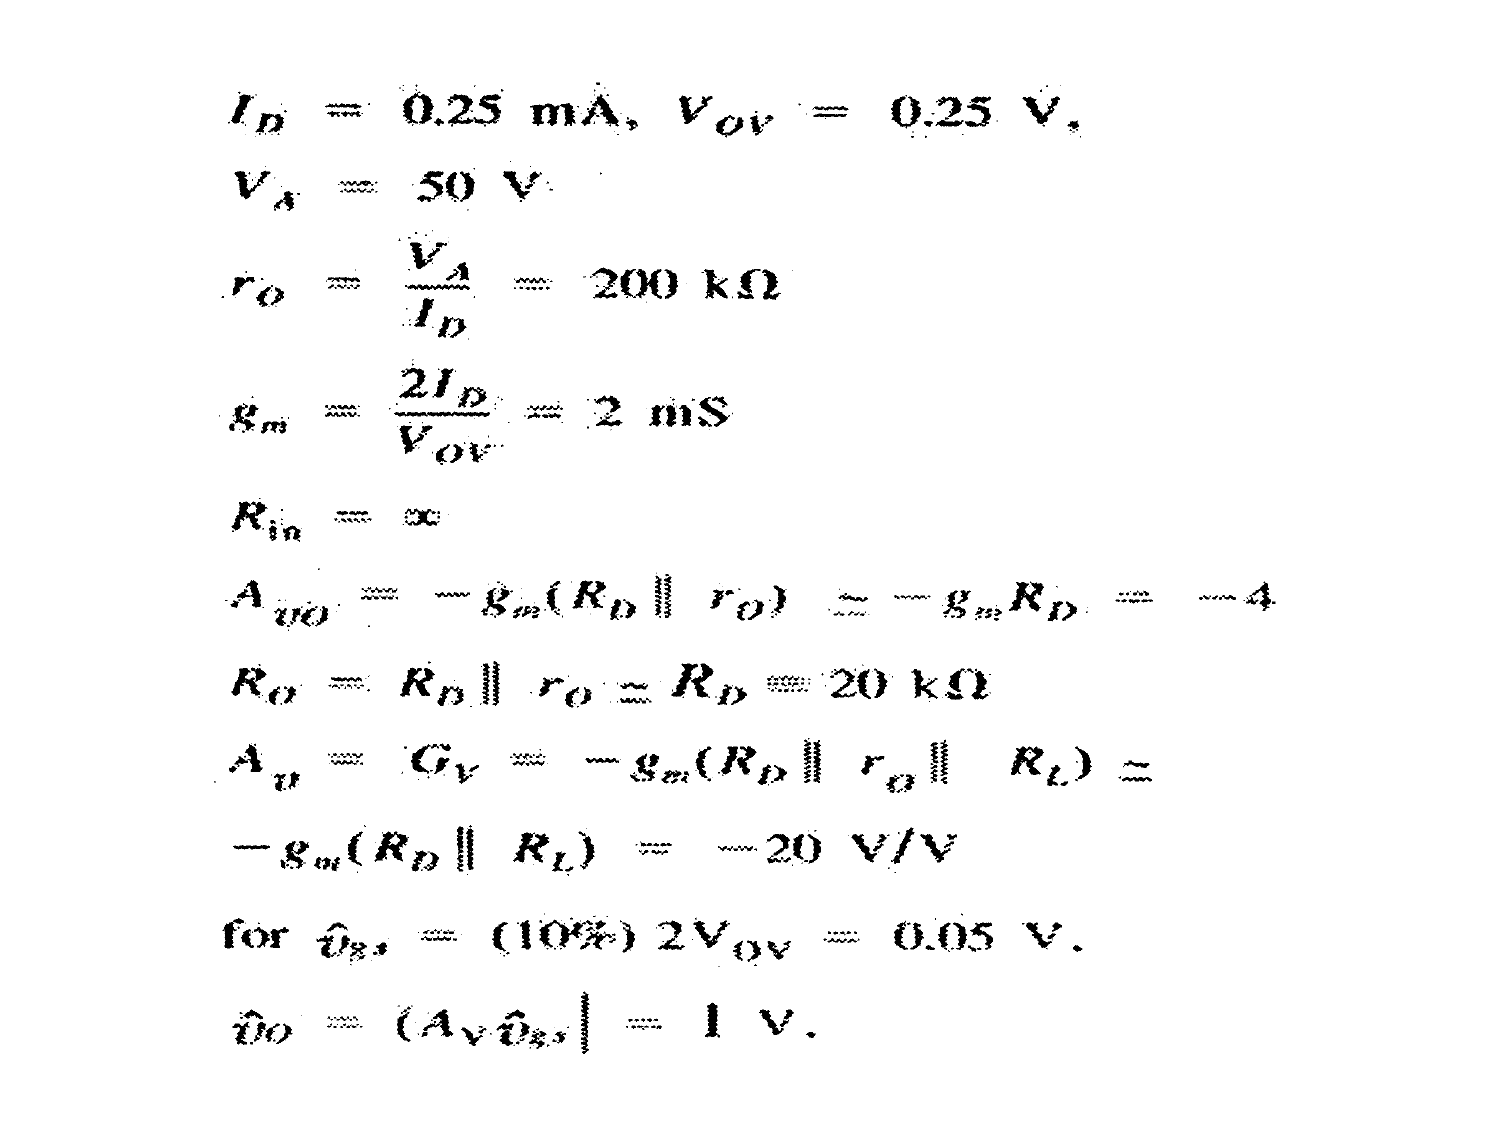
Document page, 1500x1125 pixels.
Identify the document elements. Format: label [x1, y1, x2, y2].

picture [174, 62, 1301, 1064]
